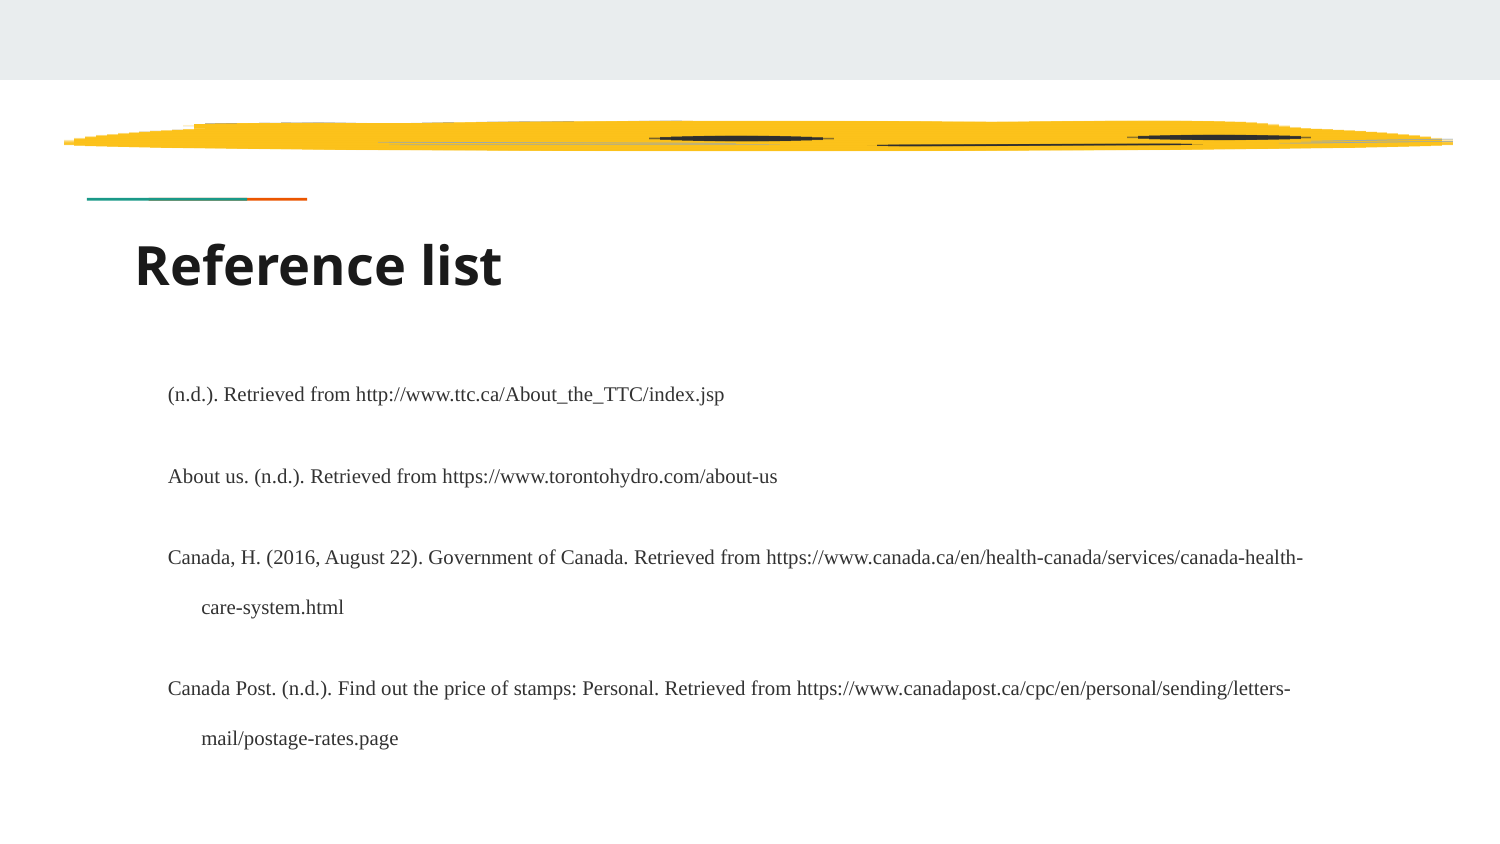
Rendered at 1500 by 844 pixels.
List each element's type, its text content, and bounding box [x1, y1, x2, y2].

list (n.d.). Retrieved from http://www.ttc.ca/About_the_TTC/index.jsp About us. (n.d.). Retrieved from https://www.torontohydro.com/about-us Canada, H. (2016, August 22). Government of Canada. Retrieved from https://www.canada.ca/en/health-canada/services/canada-health-care-system.html Canada Post. (n.d.). Find out the price of stamps: Personal. Retrieved from https://www.canadapost.ca/cpc/en/personal/sending/letters-mail/postage-rates.page [119, 341, 1381, 712]
picture [64, 117, 1453, 154]
title Reference list [119, 216, 1381, 305]
